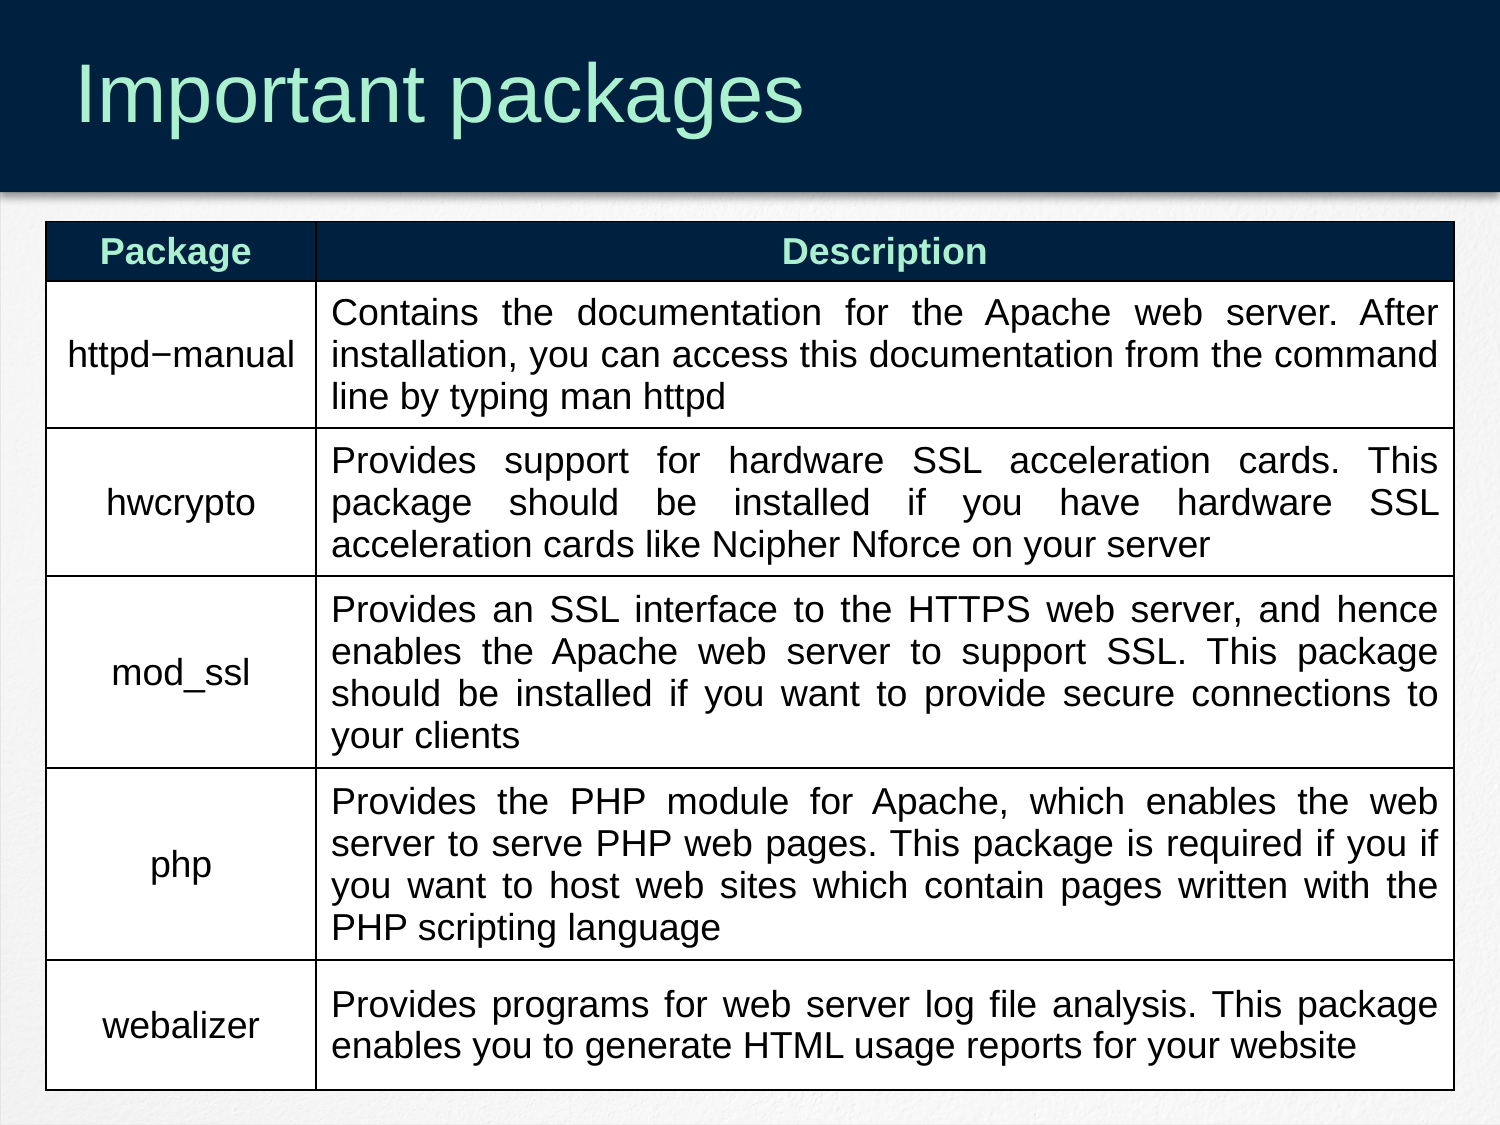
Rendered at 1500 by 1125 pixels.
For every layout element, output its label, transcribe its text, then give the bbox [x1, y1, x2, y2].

table_cell mod_ssl [47, 577, 315, 767]
table_cell Provides programs for web server log file analysis. This package enables you to generate HTML usage reports for your website [317, 961, 1453, 1089]
title Important packages [59, 0, 1500, 193]
table_cell webalizer [47, 961, 315, 1089]
table_cell Provides an SSL interface to the HTTPS web server, and hence enables the Apache web server to support SSL. This package should be installed if you want to provide secure connections to your clients [317, 577, 1453, 767]
table_cell hwcrypto [47, 429, 315, 575]
table_cell php [47, 769, 315, 959]
table_cell Contains the documentation for the Apache web server. After installation, you can access this documentation from the command line by typing man httpd [317, 282, 1453, 427]
table_cell httpd−manual [47, 282, 315, 427]
table_cell Provides the PHP module for Apache, which enables the web server to serve PHP web pages. This package is required if you if you want to host web sites which contain pages written with the PHP scripting language [317, 769, 1453, 959]
table_header Package [47, 222, 315, 280]
table_header Description [317, 222, 1453, 280]
table_cell Provides support for hardware SSL acceleration cards. This package should be installed if you have hardware SSL acceleration cards like Ncipher Nforce on your server [317, 429, 1453, 575]
